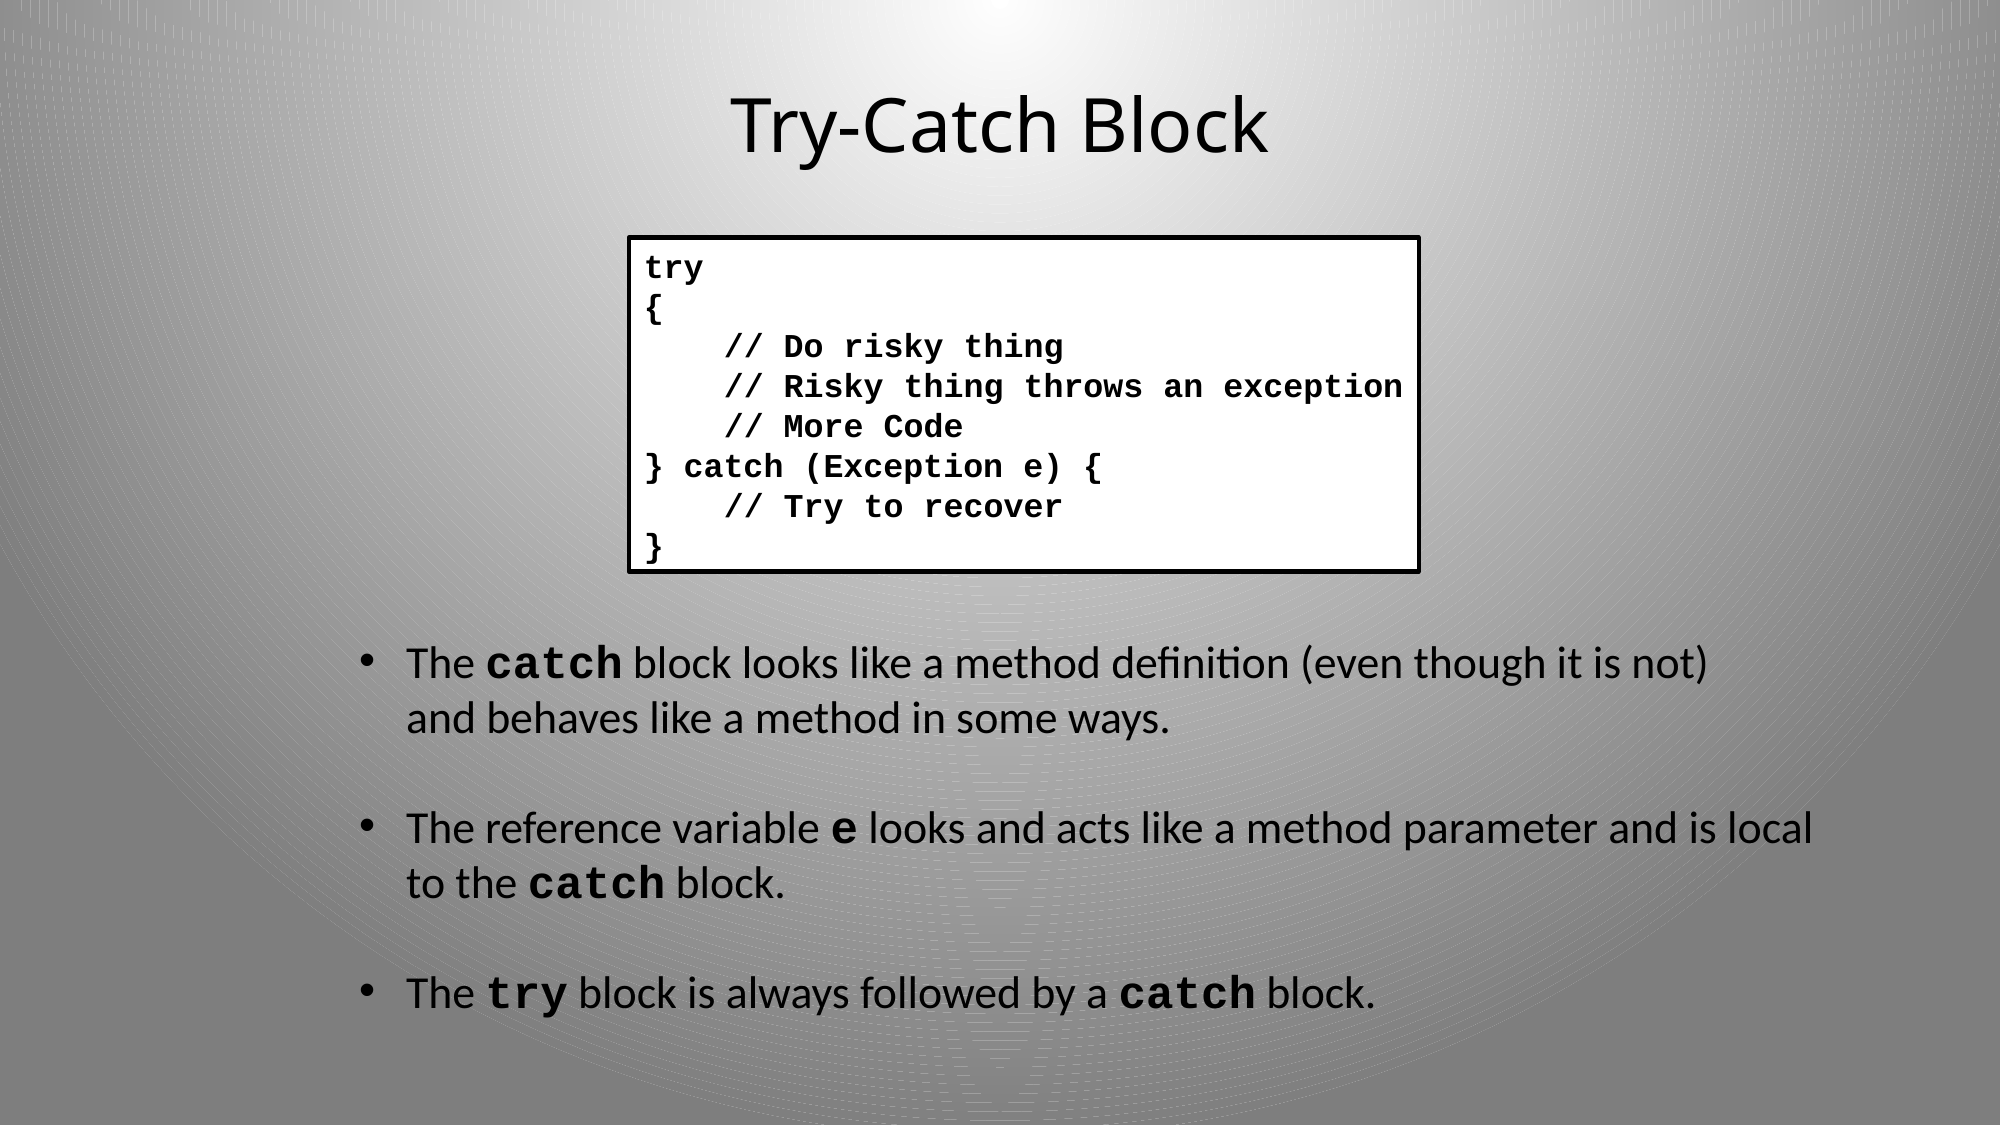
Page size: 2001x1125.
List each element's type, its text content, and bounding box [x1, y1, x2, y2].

text_box The catch block looks like a method definition (even though it is not) and behaves like a method in some ways. The reference variable e looks and acts like a method parameter and is local to the catch block. The try block is always followed by a catch block. [344, 624, 1829, 1025]
title Try-Catch Block [99, 45, 1900, 200]
text_box try { // Do risky thing // Risky thing throws an exception // More Code } catch (Exception e) { // Try to recover } [627, 235, 1421, 574]
